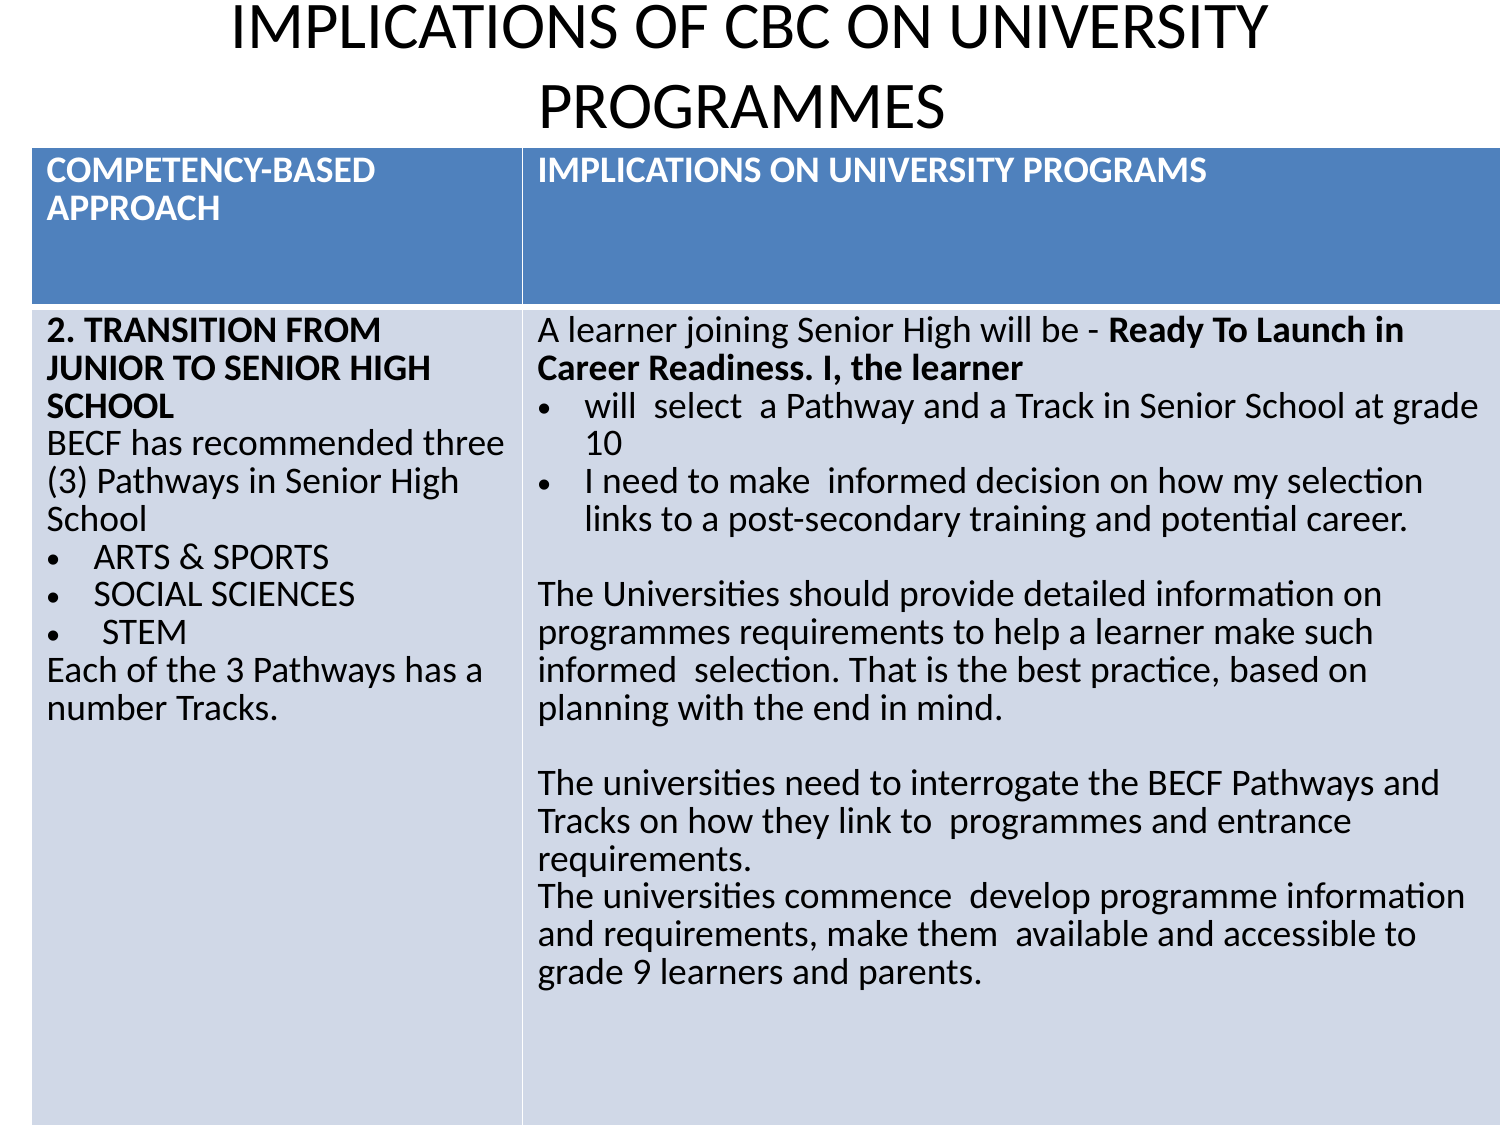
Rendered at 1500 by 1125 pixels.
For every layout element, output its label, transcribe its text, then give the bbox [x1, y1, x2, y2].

table_cell 2. TRANSITION FROM JUNIOR TO SENIOR HIGH SCHOOL BECF has recommended three (3) Pathways in Senior High School ARTS & SPORTS SOCIAL SCIENCES STEM Each of the 3 Pathways has a number Tracks. [32, 310, 522, 1125]
table_header IMPLICATIONS ON UNIVERSITY PROGRAMS [523, 148, 1500, 304]
table_cell A learner joining Senior High will be - Ready To Launch in Career Readiness. I, the learner will select a Pathway and a Track in Senior School at grade 10 I need to make informed decision on how my selection links to a post-secondary training and potential career. The Universities should provide detailed information on programmes requirements to help a learner make such informed selection. That is the best practice, based on planning with the end in mind. The universities need to interrogate the BECF Pathways and Tracks on how they link to programmes and entrance requirements. The universities commence develop programme information and requirements, make them available and accessible to grade 9 learners and parents. [523, 310, 1500, 1125]
table_header COMPETENCY-BASED APPROACH [32, 148, 522, 304]
title IMPLICATIONS OF CBC ON UNIVERSITY PROGRAMMES [75, 0, 1425, 123]
